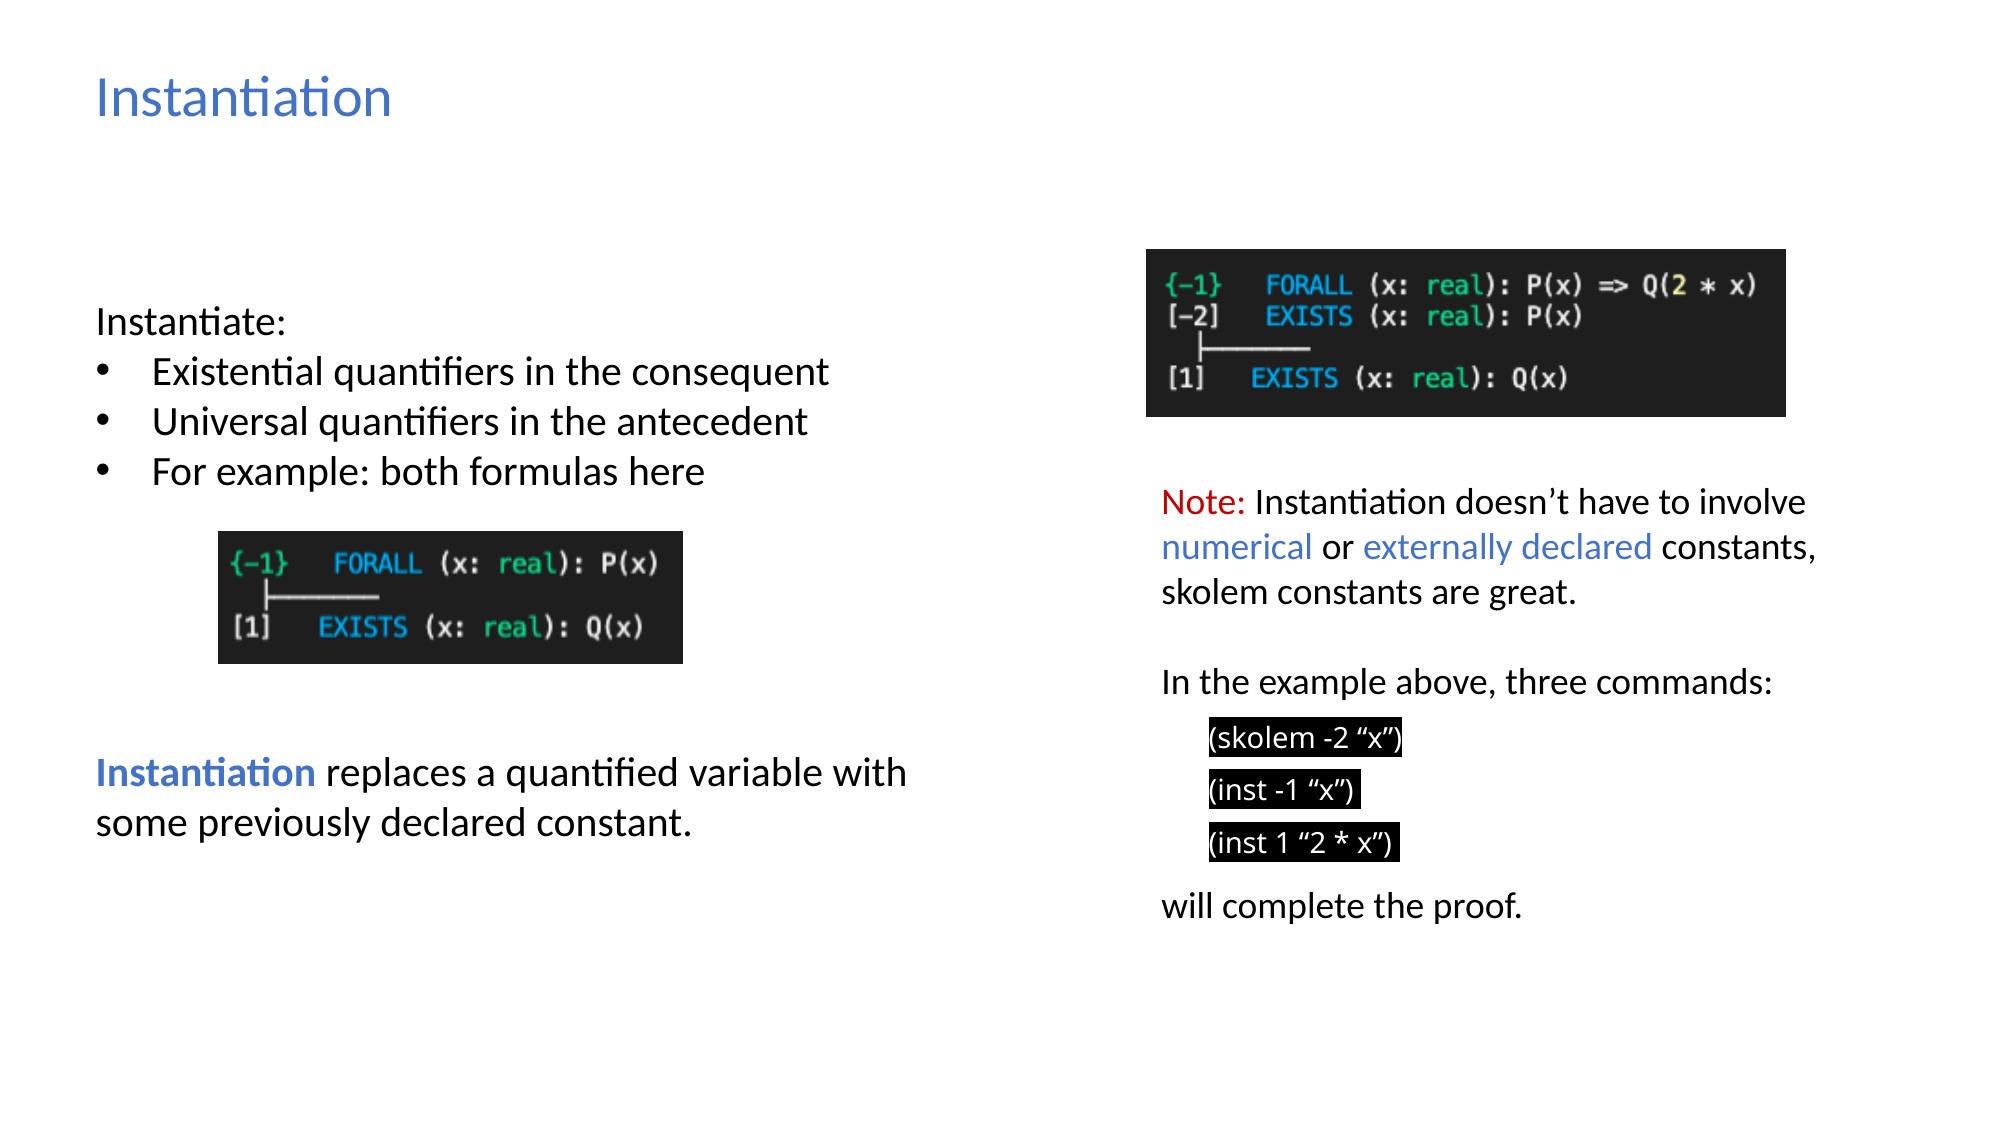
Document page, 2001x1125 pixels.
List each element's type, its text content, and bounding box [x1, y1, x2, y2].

picture [218, 531, 683, 664]
text_box Note: Instantiation doesn’t have to involve numerical or externally declared constants, skolem constants are great. In the example above, three commands: (skolem -2 “x”) (inst -1 “x”) (inst 1 “2 * x”) will complete the proof. [1146, 469, 1852, 979]
text_box Instantiate: Existential quantifiers in the consequent Universal quantifiers in the antecedent For example: both formulas here Instantiation replaces a quantified variable with some previously declared constant. [80, 286, 1000, 852]
text_box Instantiation [80, 50, 717, 136]
picture [1146, 249, 1786, 417]
